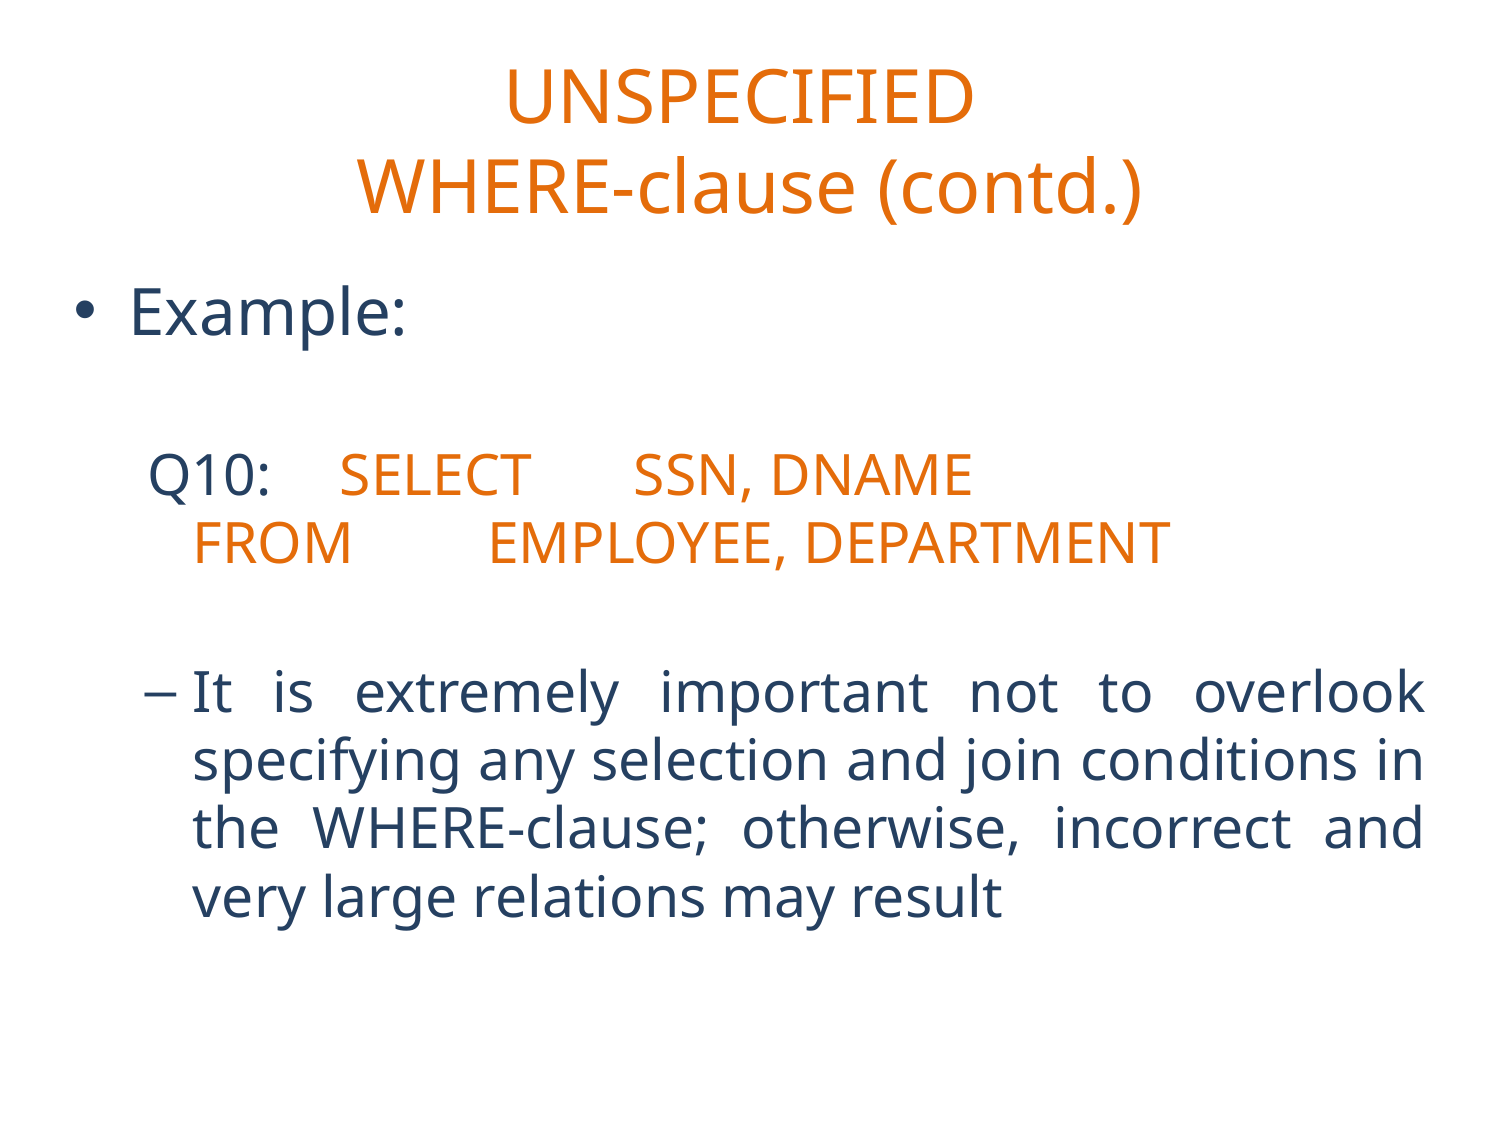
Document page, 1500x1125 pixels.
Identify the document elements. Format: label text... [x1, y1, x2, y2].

title UNSPECIFIED WHERE-clause (contd.) [75, 45, 1425, 233]
list Example: Q10: SELECT SSN, DNAME FROM EMPLOYEE, DEPARTMENT It is extremely important not to overlook specifying any selection and join conditions in the WHERE-clause; otherwise, incorrect and very large relations may result [58, 262, 1442, 1005]
